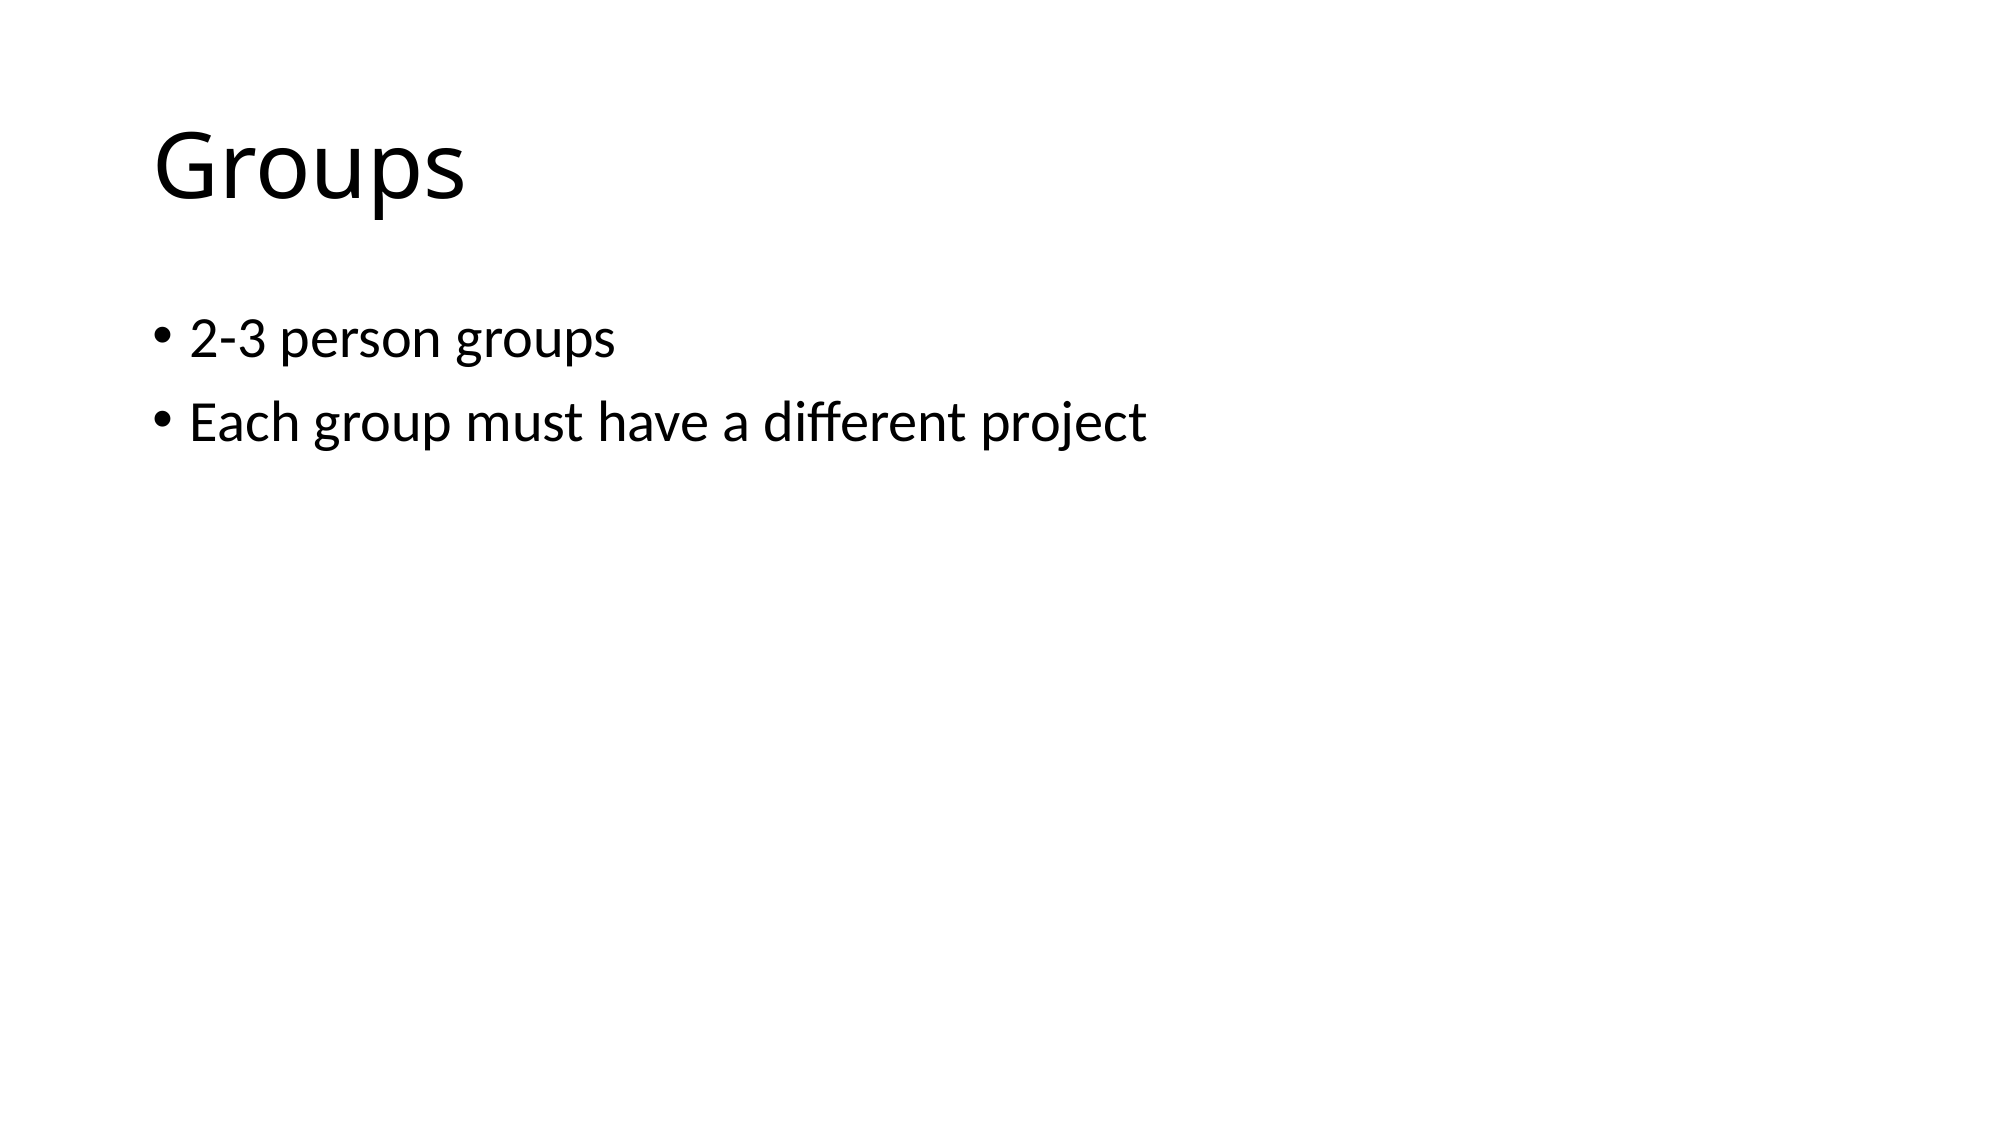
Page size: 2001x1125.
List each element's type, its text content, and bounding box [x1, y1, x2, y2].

list 2-3 person groups Each group must have a different project [137, 299, 1863, 1014]
title Groups [137, 59, 1863, 278]
